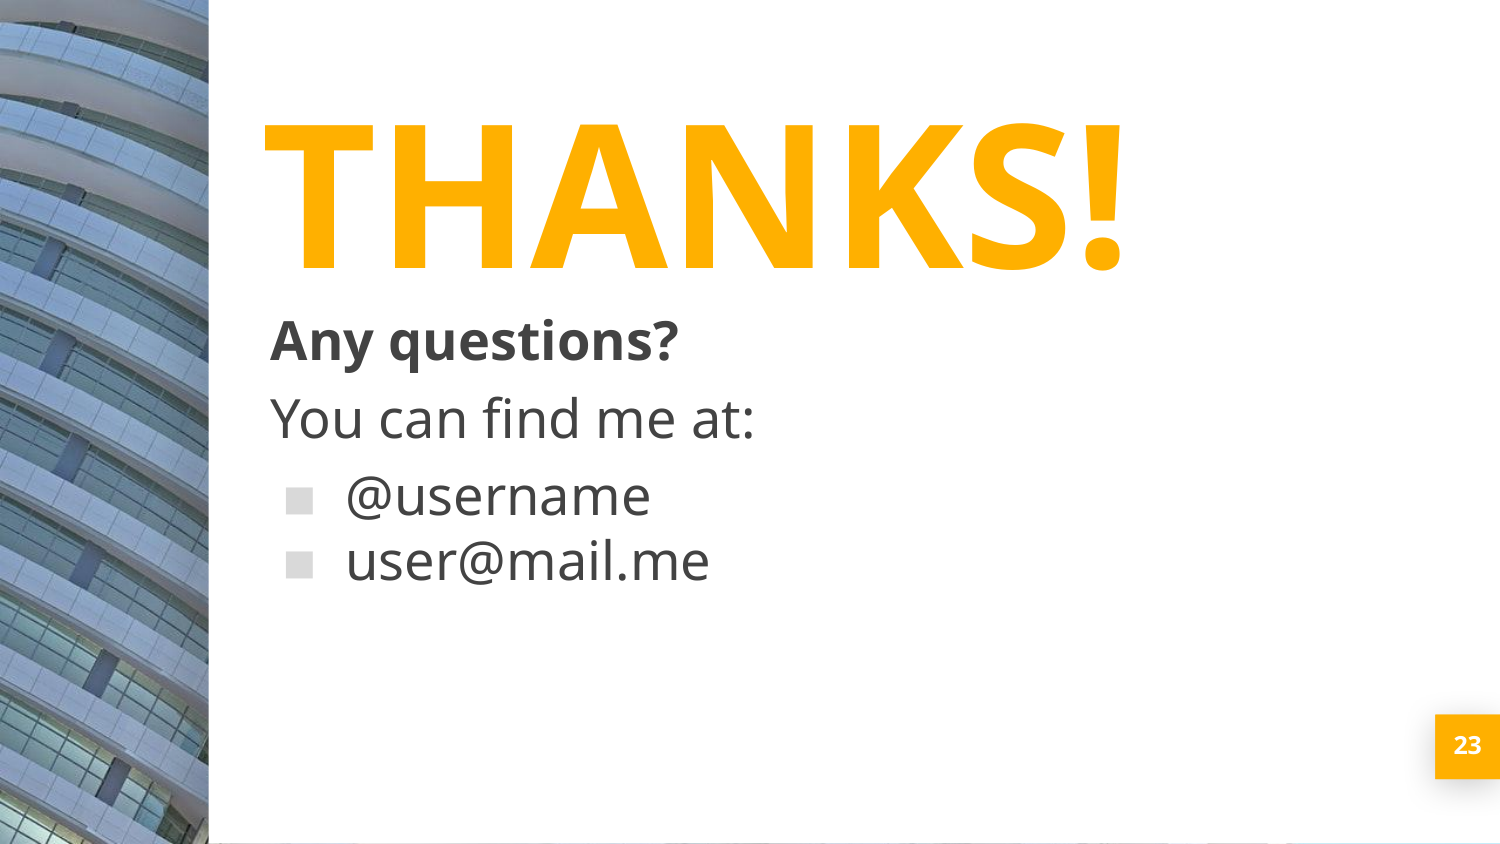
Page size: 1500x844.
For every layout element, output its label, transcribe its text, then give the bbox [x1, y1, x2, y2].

picture [0, 0, 208, 844]
slide_number ‹#› [1435, 714, 1500, 780]
title THANKS! [246, 93, 1436, 284]
subtitle Any questions? You can find me at: @username user@mail.me [255, 291, 1436, 616]
